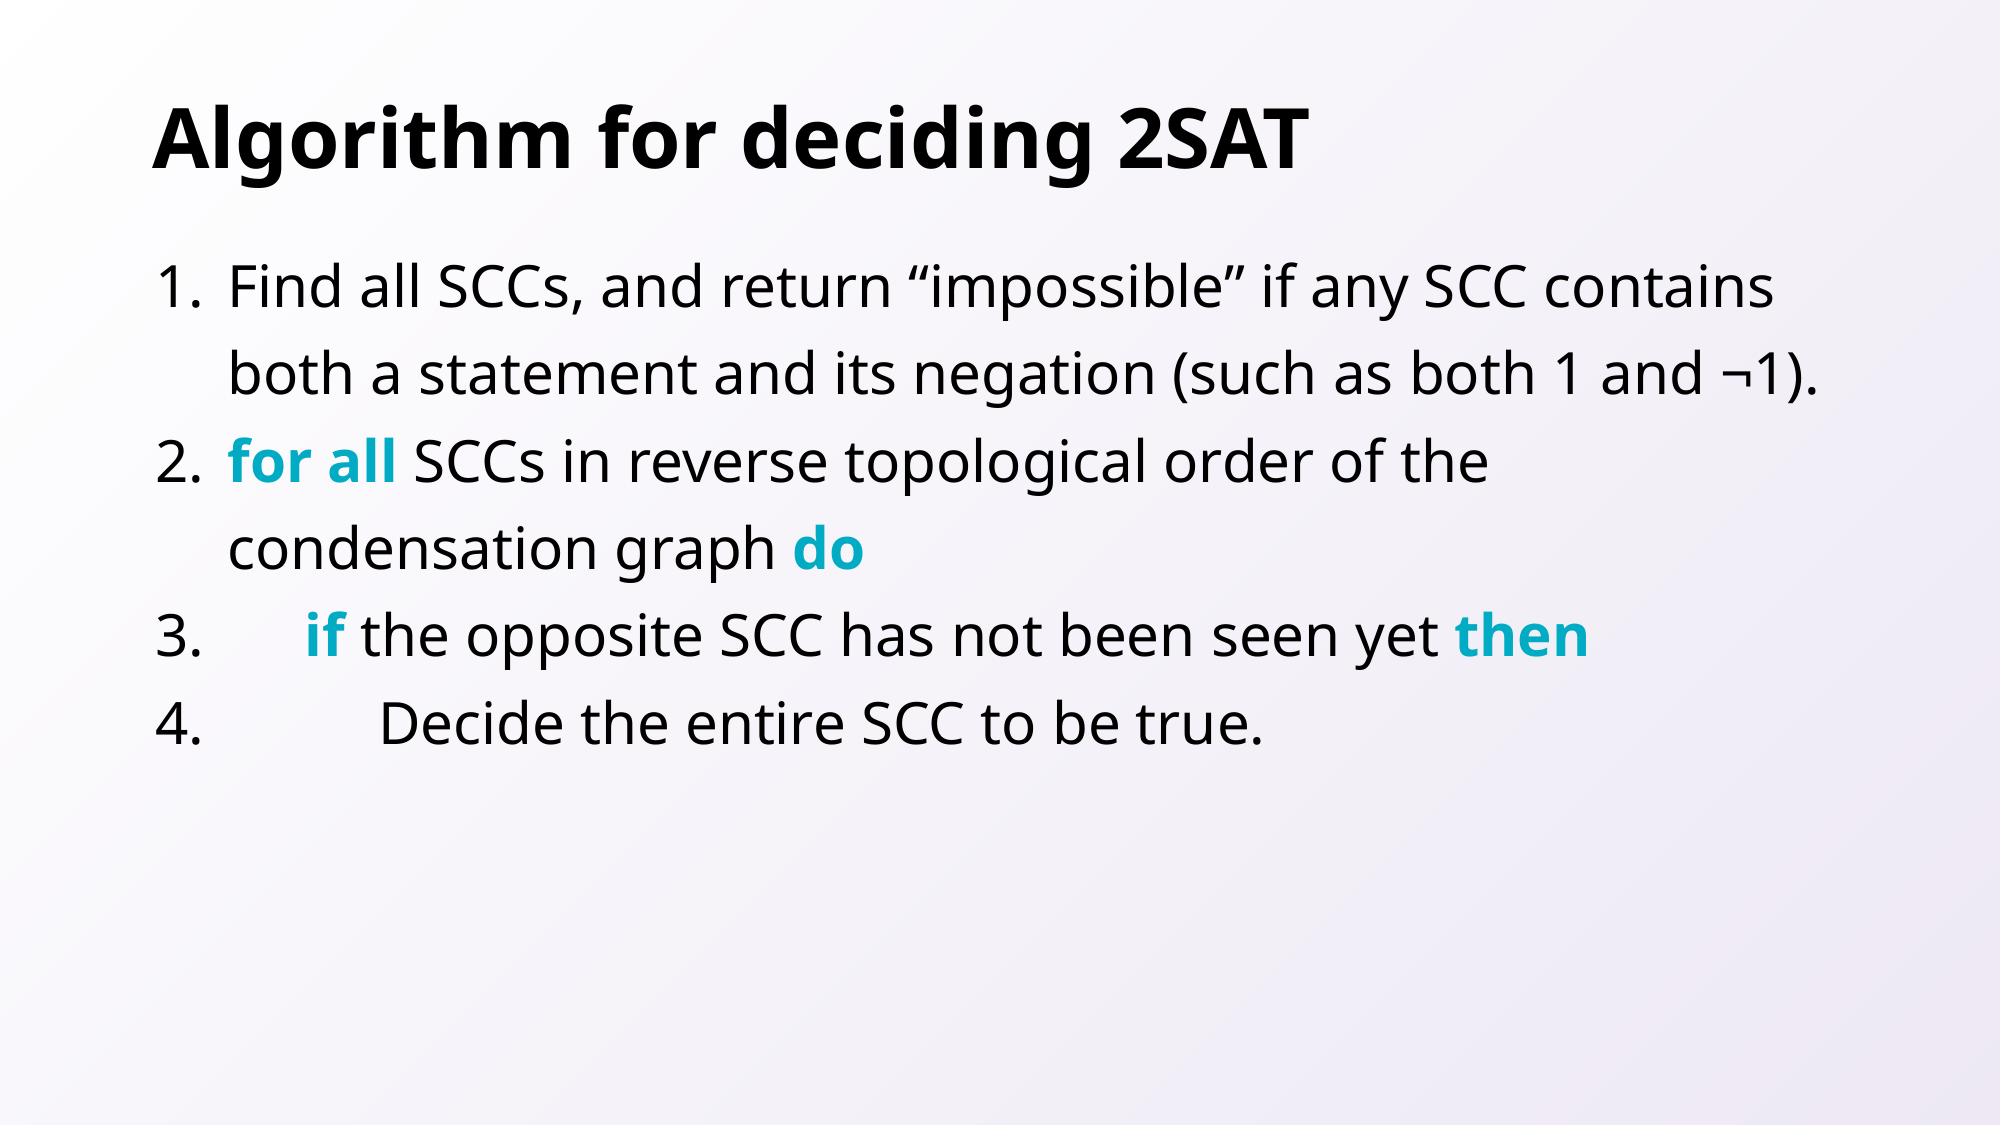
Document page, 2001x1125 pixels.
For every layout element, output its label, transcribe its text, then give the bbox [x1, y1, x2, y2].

title Algorithm for deciding 2SAT [137, 59, 1863, 223]
list Find all SCCs, and return “impossible” if any SCC contains both a statement and its negation (such as both 1 and ¬1). ​for all SCCs in reverse topological order of the condensation graph do ​if the opposite SCC has not been seen yet then Decide the entire SCC to be true. [137, 223, 1863, 1014]
